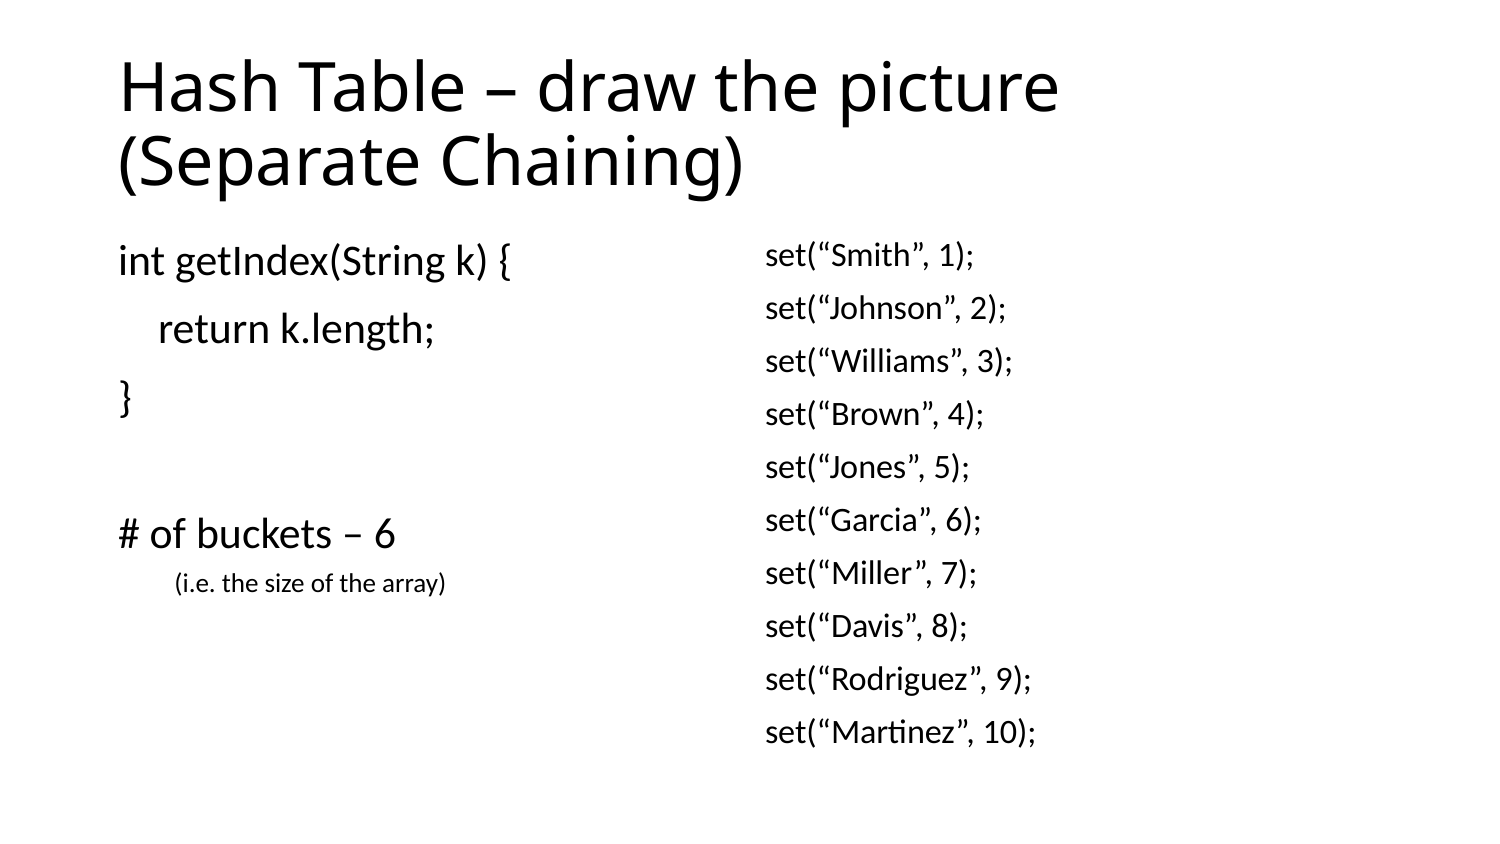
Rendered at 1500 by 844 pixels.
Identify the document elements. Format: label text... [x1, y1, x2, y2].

list int getIndex(String k) { return k.length; } # of buckets – 6 (i.e. the size of the array) [103, 224, 713, 760]
text_box set(“Smith”, 1); set(“Johnson”, 2); set(“Williams”, 3); set(“Brown”, 4); set(“Jones”, 5); set(“Garcia”, 6); set(“Miller”, 7); set(“Davis”, 8); set(“Rodriguez”, 9); set(“Martinez”, 10); [749, 224, 1360, 760]
title Hash Table – draw the picture (Separate Chaining) [103, 44, 1397, 208]
